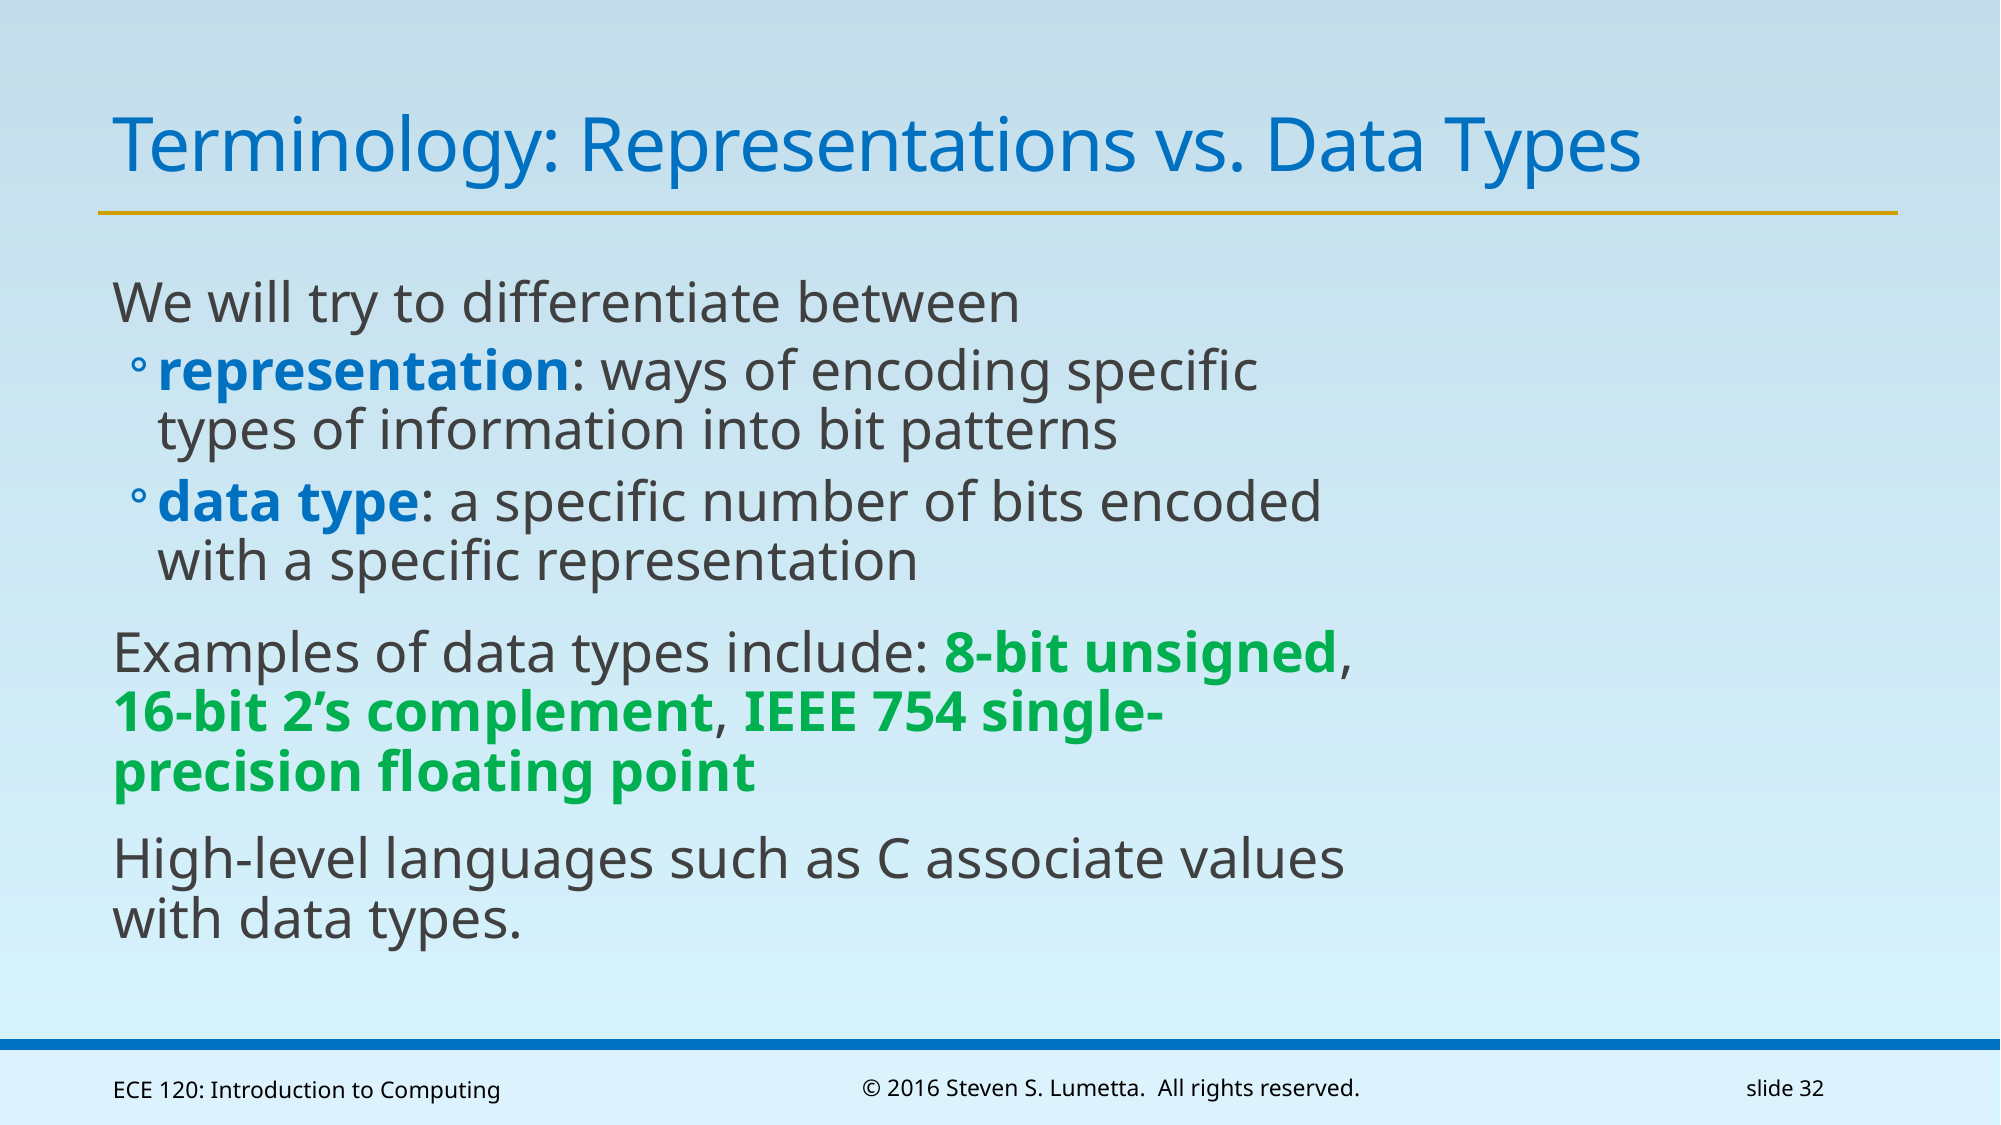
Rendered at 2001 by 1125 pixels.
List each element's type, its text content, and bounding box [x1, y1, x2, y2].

list We will try to differentiate between representation: ways of encoding specific types of information into bit patterns data type: a specific number of bits encoded with a specific representation Examples of data types include: 8-bit unsigned, 16-bit 2’s complement, IEEE 754 single-precision floating point High-level languages such as C associate values with data types. [97, 267, 1377, 963]
title Terminology: Representations vs. Data Types [97, 88, 1900, 194]
footer © 2016 Steven S. Lumetta. All rights reserved. [604, 1059, 1376, 1120]
slide_number slide 32 [1624, 1059, 1840, 1120]
slide_number ECE 120: Introduction to Computing [97, 1059, 586, 1120]
